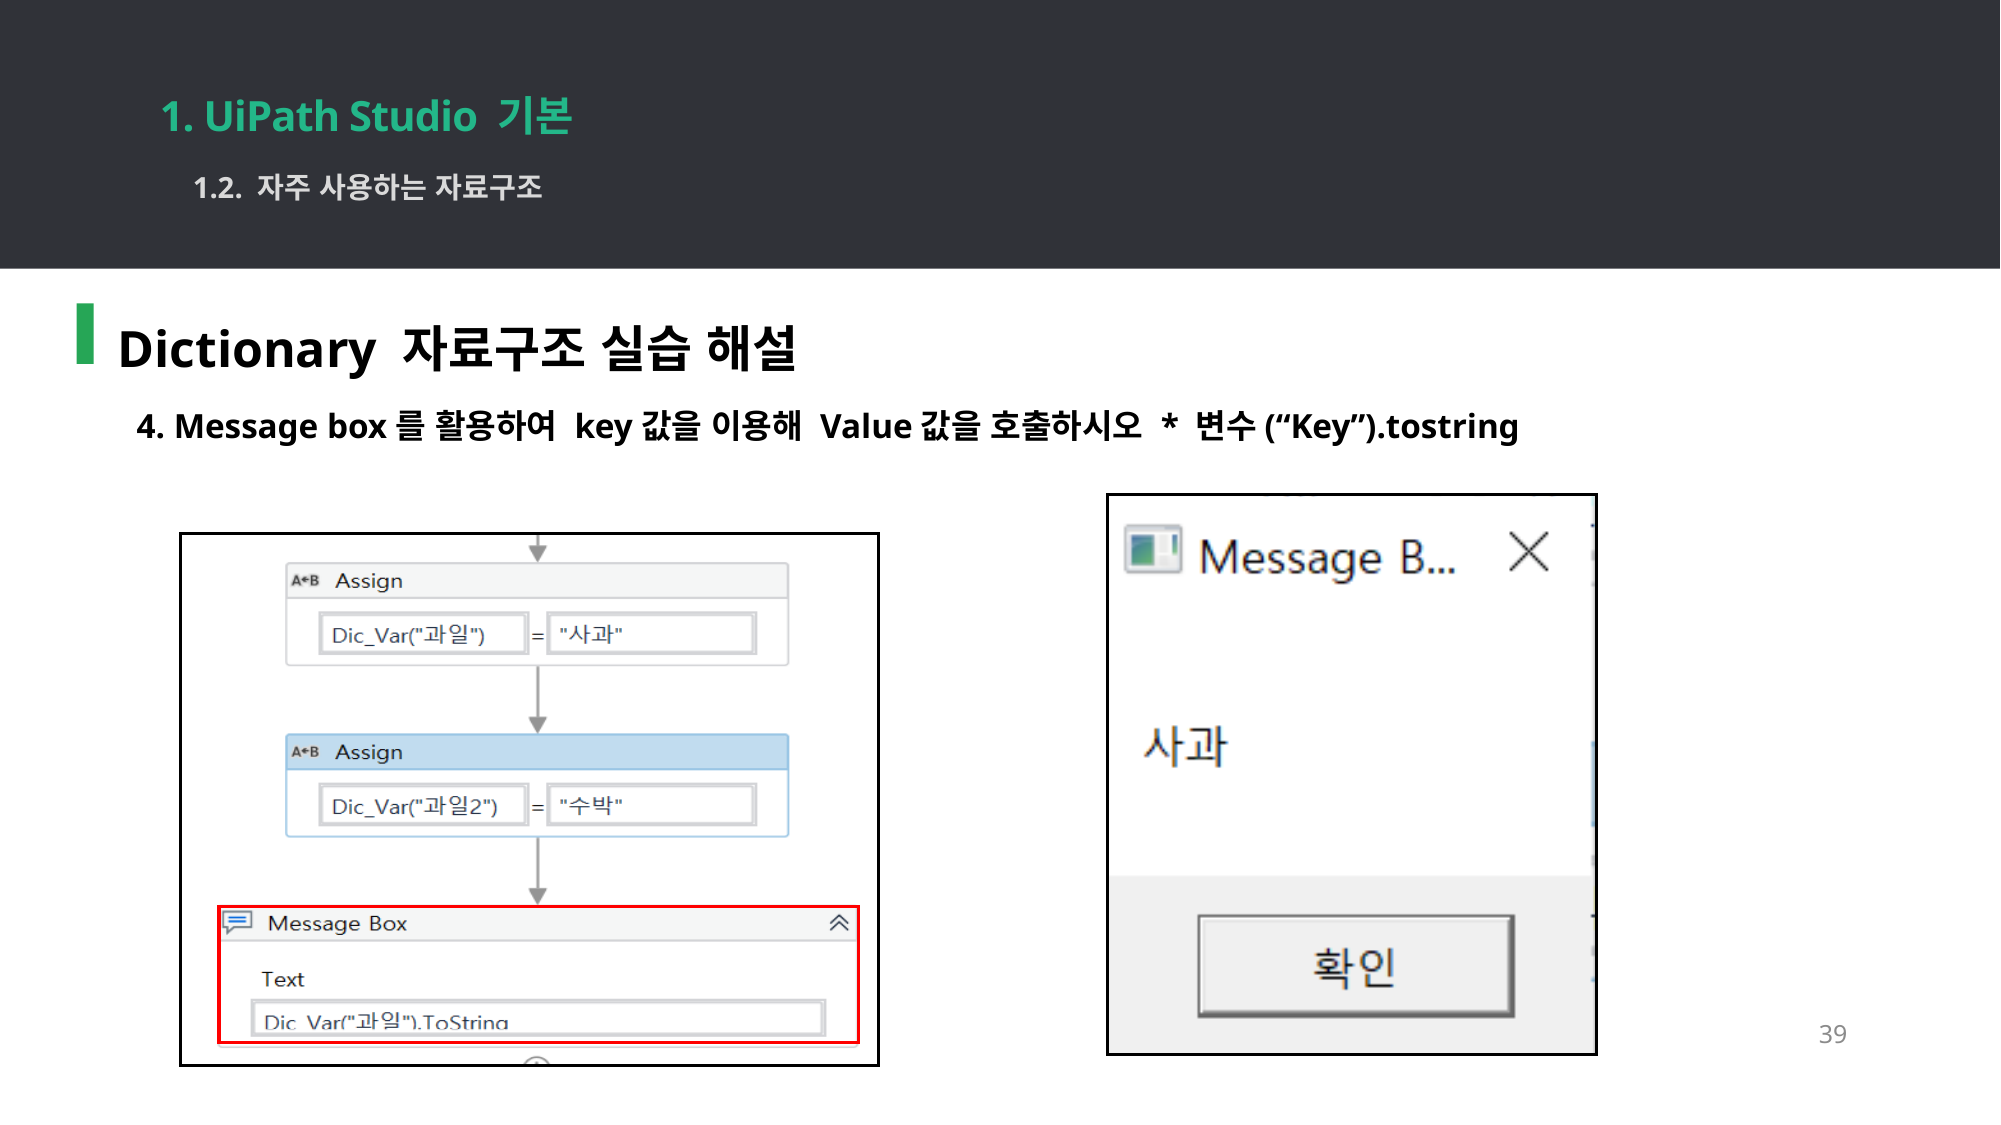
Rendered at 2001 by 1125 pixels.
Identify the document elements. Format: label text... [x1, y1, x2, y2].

text_box [76, 302, 95, 365]
text_box 1. UiPath Studio 기본 [145, 82, 1050, 148]
text_box [0, 0, 2000, 270]
picture [1107, 494, 1597, 1055]
picture [183, 533, 879, 1066]
text_box 39 [1412, 1005, 1863, 1066]
text_box 4. Message box를 활용하여 key값을 이용해 Value값을 호출하시오 * 변수(“Key”).tostring [119, 378, 1577, 453]
text_box Dictionary 자료구조 실습 해설 [102, 280, 842, 386]
text_box [180, 532, 879, 1067]
text_box 1.2. 자주 사용하는 자료구조 [176, 144, 1952, 213]
